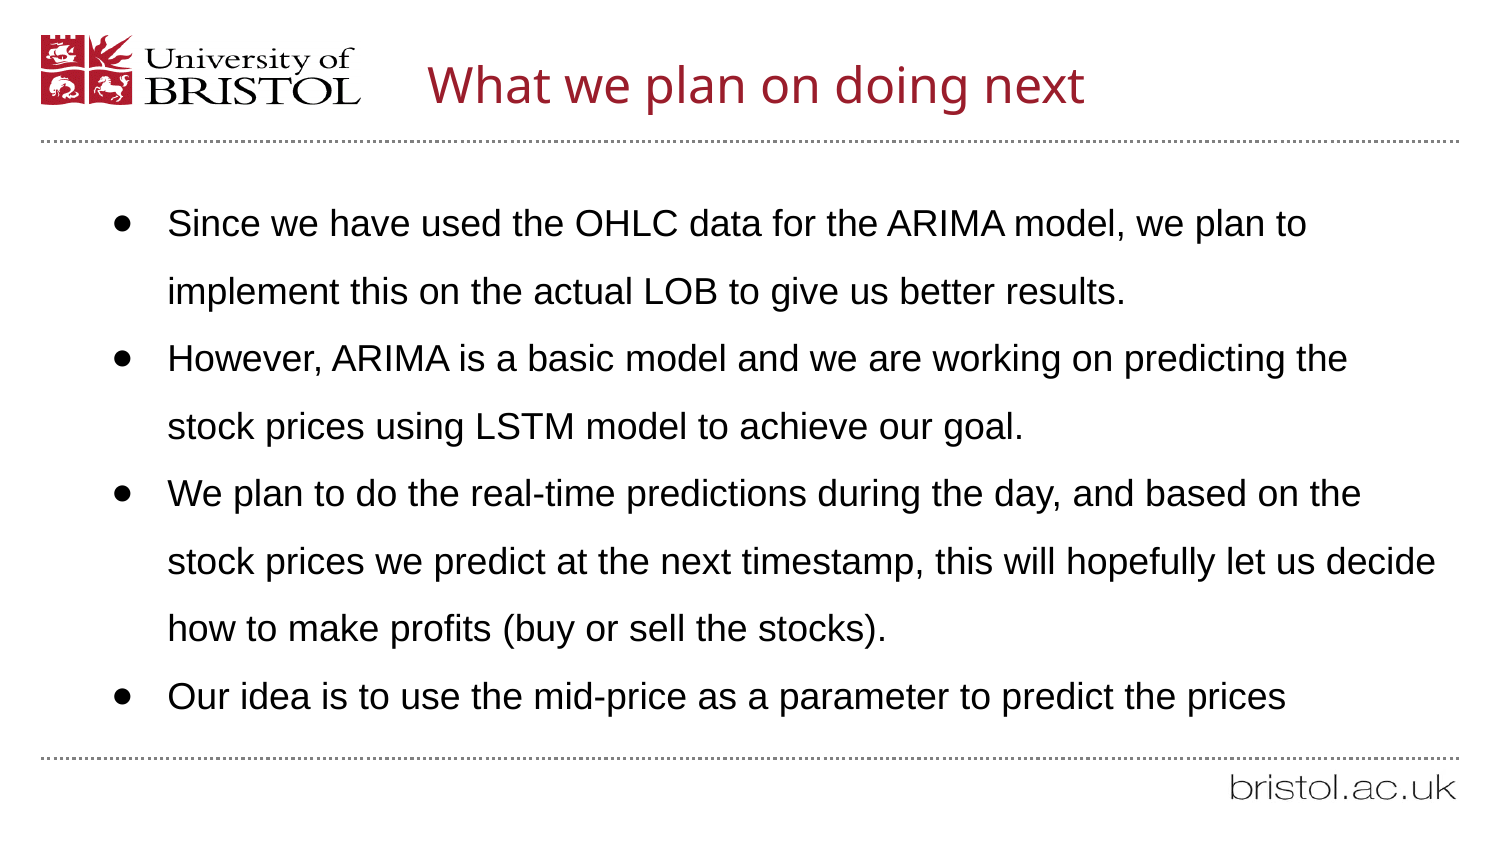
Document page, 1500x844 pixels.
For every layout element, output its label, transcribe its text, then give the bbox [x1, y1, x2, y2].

list Since we have used the OHLC data for the ARIMA model, we plan to implement this on the actual LOB to give us better results. However, ARIMA is a basic model and we are working on predicting the stock prices using LSTM model to achieve our goal. We plan to do the real-time predictions during the day, and based on the stock prices we predict at the next timestamp, this will hopefully let us decide how to make profits (buy or sell the stocks). Our idea is to use the mid-price as a parameter to predict the prices [77, 169, 1456, 755]
picture [41, 35, 361, 105]
picture [1214, 767, 1459, 810]
title What we plan on doing next [412, 59, 1148, 122]
